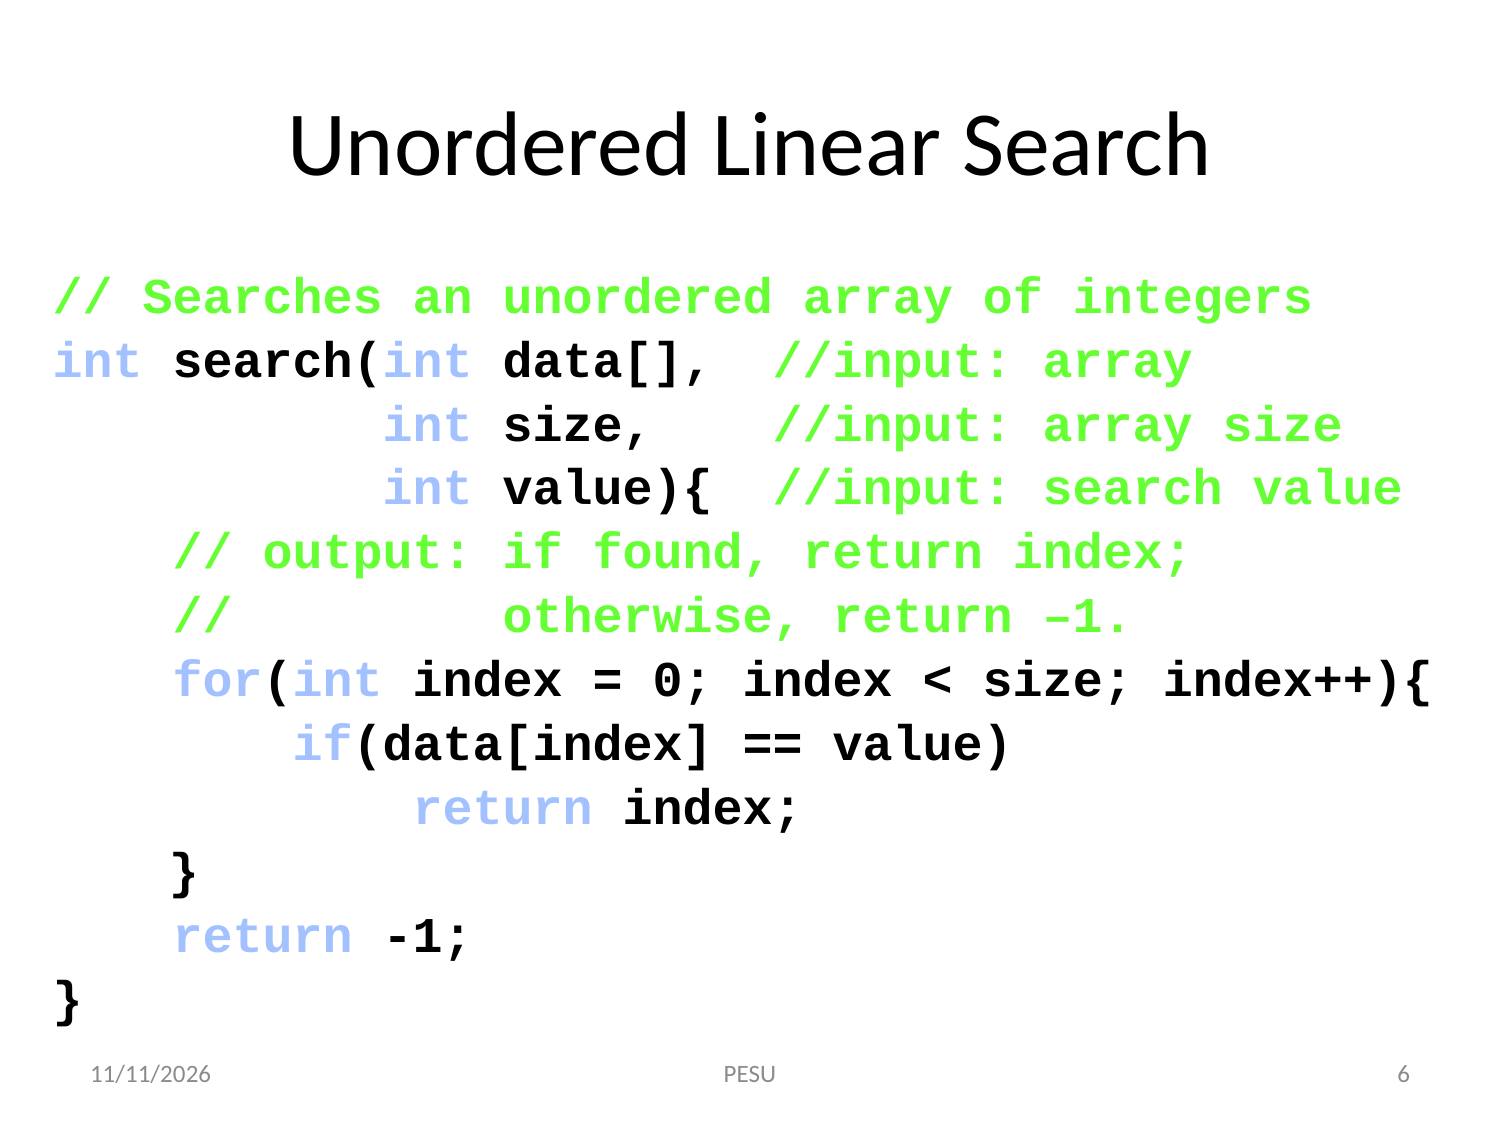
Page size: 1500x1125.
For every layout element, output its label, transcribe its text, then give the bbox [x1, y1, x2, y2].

title Unordered Linear Search [75, 45, 1425, 233]
list // Searches an unordered array of integers int search(int data[], //input: array int size, //input: array size int value){ //input: search value // output: if found, return index; // otherwise, return –1. for(int index = 0; index < size; index++){ if(data[index] == value) return index; } return -1; } [37, 262, 1450, 1075]
slide_number 6 [1074, 1042, 1425, 1103]
footer PESU [512, 1042, 988, 1103]
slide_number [75, 1042, 425, 1103]
